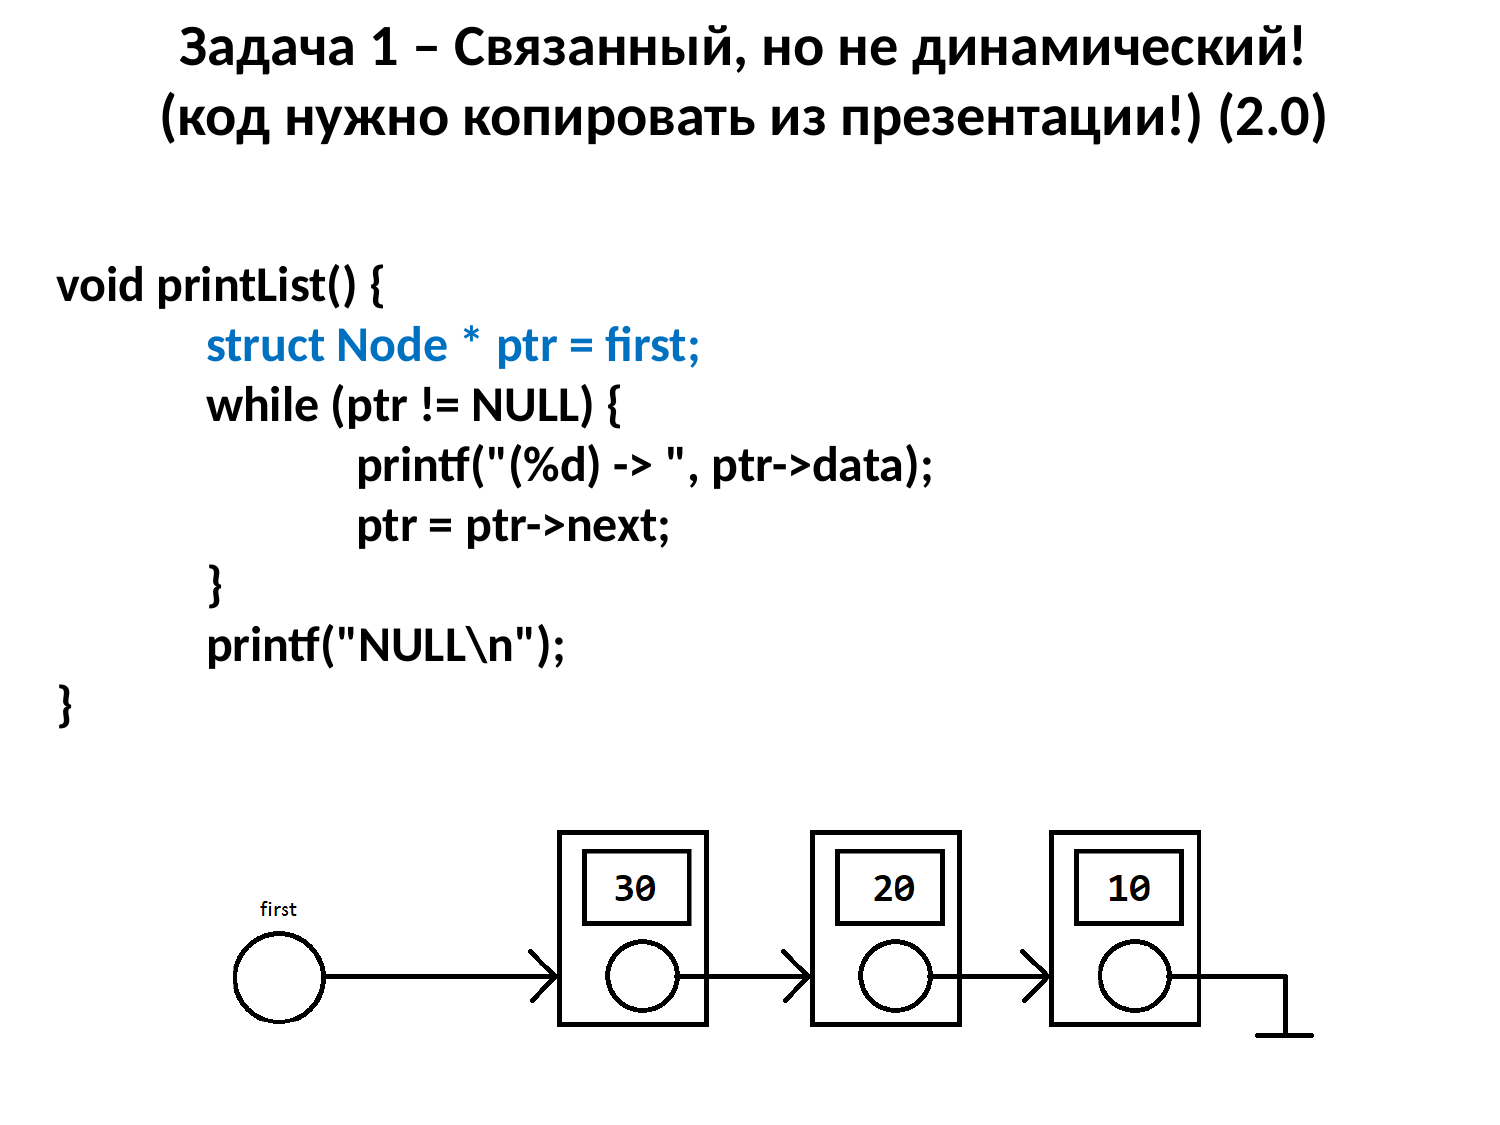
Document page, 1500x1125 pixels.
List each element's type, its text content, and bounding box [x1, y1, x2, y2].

picture [182, 798, 1353, 1078]
title Задача 1 – Связанный, но не динамический! (код нужно копировать из презентации!) (2.0) [29, 19, 1459, 135]
text_box void printList() { struct Node * ptr = first; while (ptr != NULL) { printf("(%d) -> ", ptr->data); ptr = ptr->next; } printf("NULL\n"); } [41, 149, 1459, 739]
